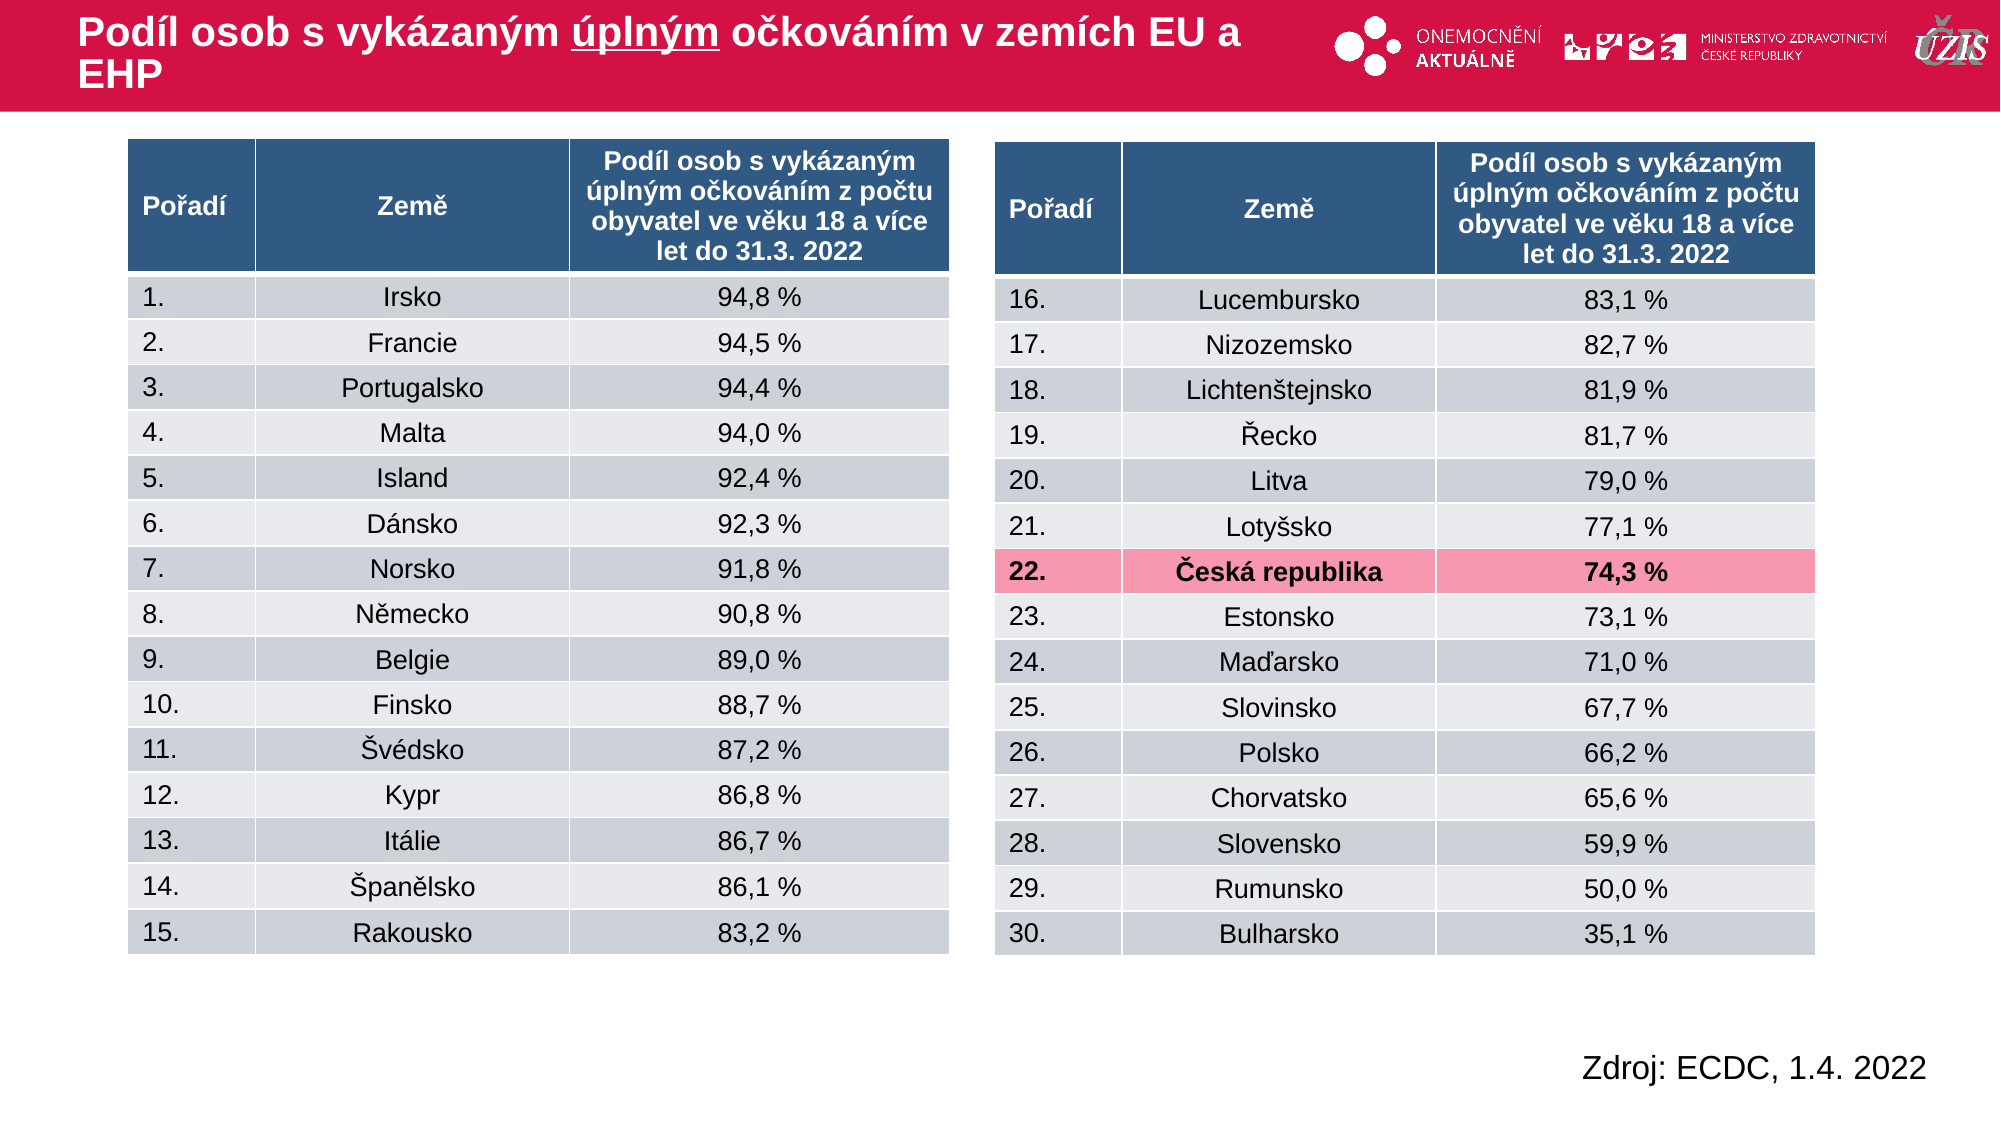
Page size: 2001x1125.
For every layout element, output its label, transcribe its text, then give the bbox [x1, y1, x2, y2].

table_cell 2. [128, 320, 255, 364]
table_cell 15. [128, 910, 255, 954]
picture [1915, 15, 1989, 66]
table_cell Nizozemsko [1123, 323, 1435, 366]
table_cell Litva [1123, 459, 1435, 502]
table_cell 22. [995, 549, 1121, 593]
table_header Země [256, 139, 569, 271]
table_cell 81,7 % [1437, 413, 1815, 457]
table_cell 14. [128, 864, 255, 908]
table_cell 92,4 % [570, 456, 949, 499]
table_cell Řecko [1123, 413, 1435, 457]
table_cell Portugalsko [256, 365, 569, 409]
table_cell 12. [128, 773, 255, 817]
text_box Zdroj: ECDC, 1.4. 2022 [1567, 1039, 2000, 1094]
title Podíl osob s vykázaným úplným očkováním v zemích EU a EHP [62, 0, 1288, 111]
table_cell 20. [995, 459, 1121, 502]
table_cell 29. [995, 866, 1121, 910]
table_cell Lichtenštejnsko [1123, 368, 1435, 412]
table_cell Švédsko [256, 728, 569, 771]
table_cell 6. [128, 501, 255, 545]
table_cell 90,8 % [570, 592, 949, 635]
table_cell 11. [128, 728, 255, 771]
table_cell Dánsko [256, 501, 569, 545]
table_cell 19. [995, 413, 1121, 457]
table_cell 65,6 % [1437, 776, 1815, 819]
table_cell 9. [128, 637, 255, 681]
table_cell 94,8 % [570, 277, 949, 318]
table_cell Rakousko [256, 910, 569, 954]
table_cell 86,7 % [570, 818, 949, 862]
table_cell Slovinsko [1123, 685, 1435, 729]
table_cell 7. [128, 547, 255, 590]
table_cell 59,9 % [1437, 821, 1815, 865]
table_header Podíl osob s vykázaným úplným očkováním z počtu obyvatel ve věku 18 a více let do 31.3. 2022 [1437, 142, 1815, 274]
table_cell 94,5 % [570, 320, 949, 364]
table_cell 21. [995, 504, 1121, 548]
table_cell Kypr [256, 773, 569, 817]
table_cell Norsko [256, 547, 569, 590]
table_cell 35,1 % [1437, 912, 1815, 955]
table_cell 77,1 % [1437, 504, 1815, 548]
table_cell 94,0 % [570, 411, 949, 454]
table_cell 18. [995, 368, 1121, 412]
table_cell 83,2 % [570, 910, 949, 954]
picture [1563, 31, 1888, 60]
table_cell 10. [128, 682, 255, 726]
table_cell 79,0 % [1437, 459, 1815, 502]
table_cell Francie [256, 320, 569, 364]
table_cell Irsko [256, 277, 569, 318]
table_header Pořadí [995, 142, 1121, 274]
table_cell Finsko [256, 682, 569, 726]
table_cell 25. [995, 685, 1121, 729]
table_cell Lotyšsko [1123, 504, 1435, 548]
table_cell Island [256, 456, 569, 499]
table_cell 92,3 % [570, 501, 949, 545]
table_cell 3. [128, 365, 255, 409]
table_cell 17. [995, 323, 1121, 366]
table_cell Bulharsko [1123, 912, 1435, 955]
table_cell 5. [128, 456, 255, 499]
table_cell Španělsko [256, 864, 569, 908]
picture [1334, 16, 1542, 76]
table_header Podíl osob s vykázaným úplným očkováním z počtu obyvatel ve věku 18 a více let do 31.3. 2022 [570, 139, 949, 271]
table_cell Polsko [1123, 731, 1435, 774]
table_cell 50,0 % [1437, 866, 1815, 910]
table_cell 23. [995, 595, 1121, 638]
table_cell 67,7 % [1437, 685, 1815, 729]
table_cell 81,9 % [1437, 368, 1815, 412]
table_cell 82,7 % [1437, 323, 1815, 366]
table_cell 24. [995, 640, 1121, 683]
table_cell 1. [128, 277, 255, 318]
table_cell Malta [256, 411, 569, 454]
table_cell Chorvatsko [1123, 776, 1435, 819]
table_cell 27. [995, 776, 1121, 819]
table_cell 88,7 % [570, 682, 949, 726]
table_cell Slovensko [1123, 821, 1435, 865]
table_cell 71,0 % [1437, 640, 1815, 683]
table_cell Itálie [256, 818, 569, 862]
table_cell 86,8 % [570, 773, 949, 817]
table_cell Estonsko [1123, 595, 1435, 638]
table_cell 74,3 % [1437, 549, 1815, 593]
table_cell 83,1 % [1437, 279, 1815, 321]
table_cell 86,1 % [570, 864, 949, 908]
table_cell 91,8 % [570, 547, 949, 590]
table_cell Německo [256, 592, 569, 635]
table_cell 94,4 % [570, 365, 949, 409]
table_cell 30. [995, 912, 1121, 955]
table_cell 73,1 % [1437, 595, 1815, 638]
table_cell 13. [128, 818, 255, 862]
table_cell Česká republika [1123, 549, 1435, 593]
table_header Země [1123, 142, 1435, 274]
table_header Pořadí [128, 139, 255, 271]
table_cell Maďarsko [1123, 640, 1435, 683]
table_cell 8. [128, 592, 255, 635]
table_cell Rumunsko [1123, 866, 1435, 910]
table_cell 87,2 % [570, 728, 949, 771]
table_cell Lucembursko [1123, 279, 1435, 321]
table_cell 26. [995, 731, 1121, 774]
table_cell 16. [995, 279, 1121, 321]
table_cell Belgie [256, 637, 569, 681]
table_cell 4. [128, 411, 255, 454]
table_cell 66,2 % [1437, 731, 1815, 774]
table_cell 89,0 % [570, 637, 949, 681]
table_cell 28. [995, 821, 1121, 865]
